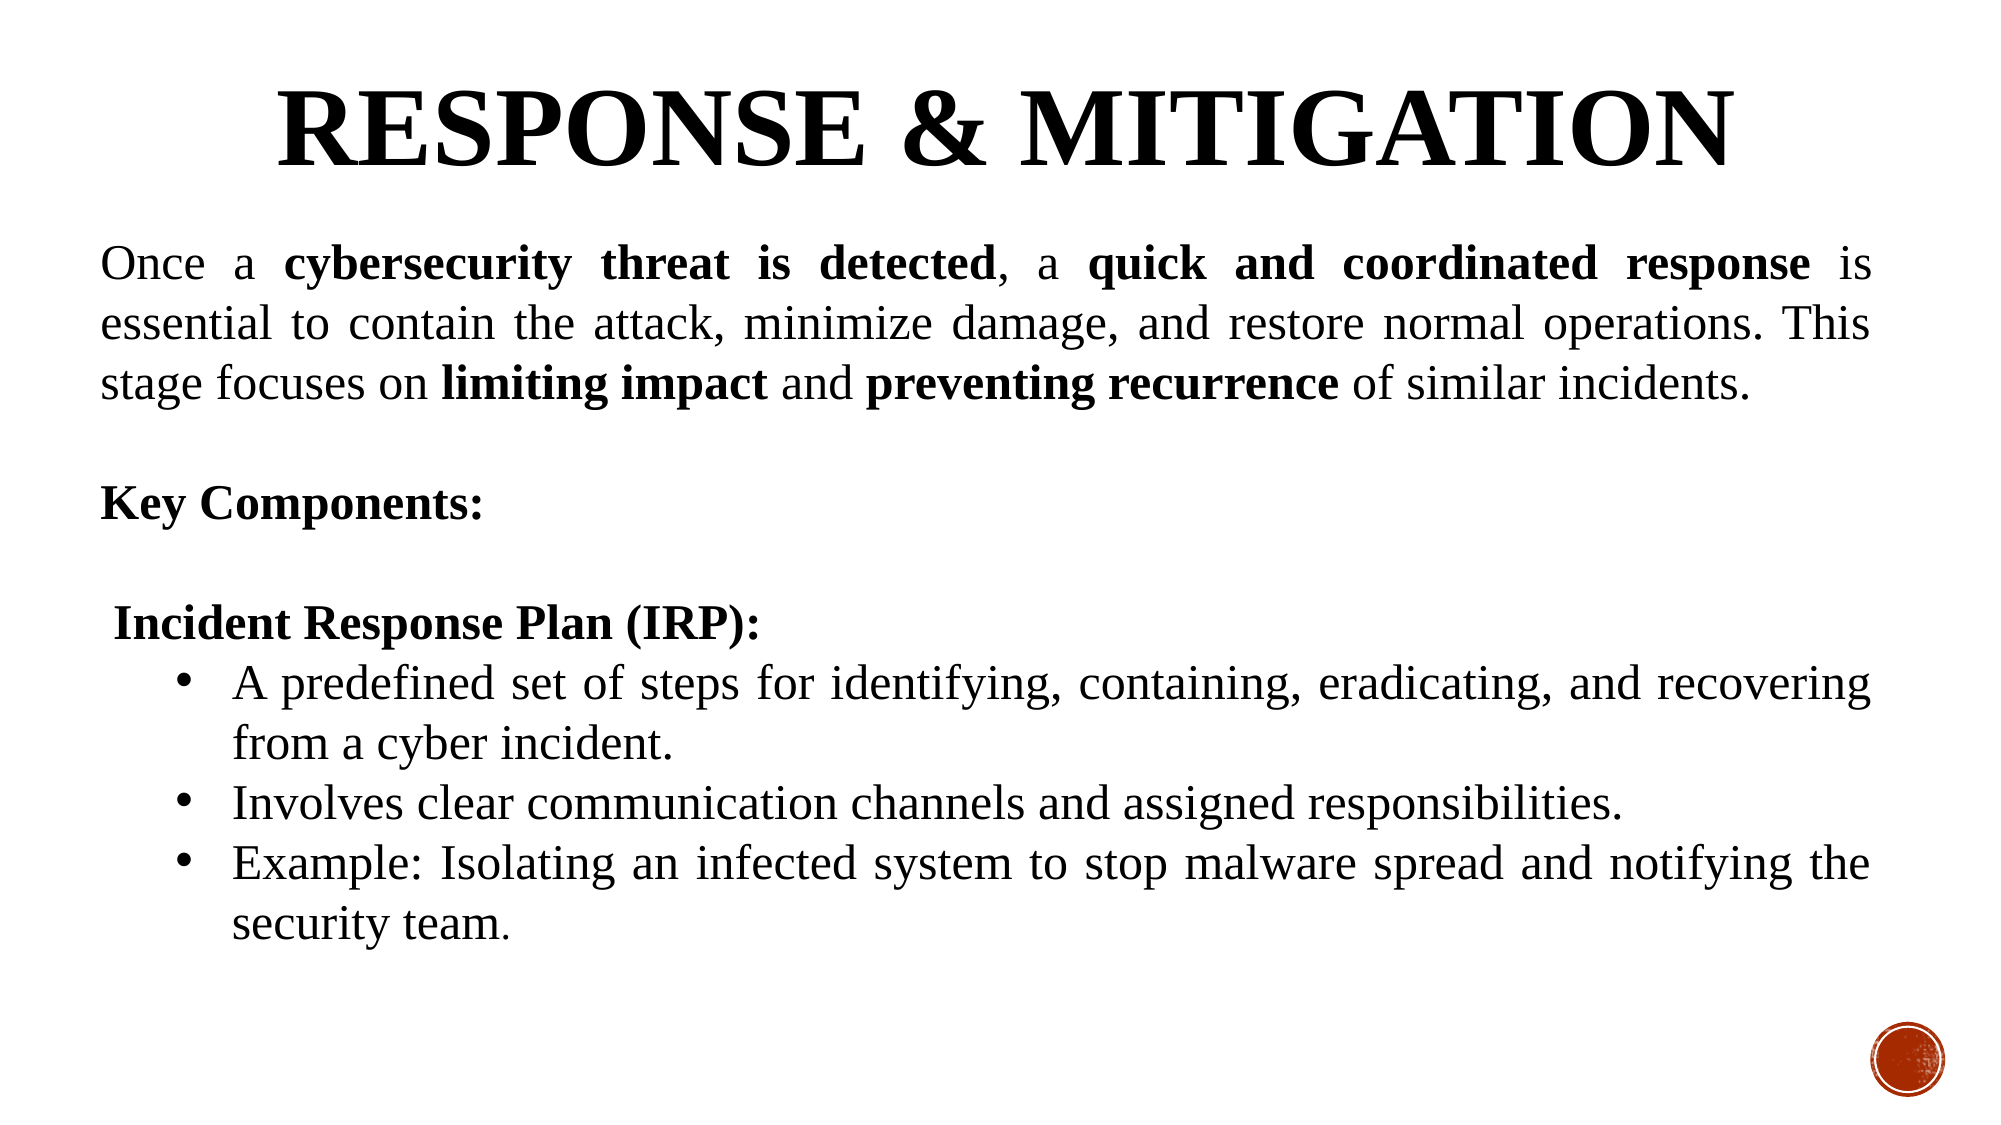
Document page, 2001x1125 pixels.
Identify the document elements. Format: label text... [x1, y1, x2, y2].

text_box Response & mitigation [261, 61, 1820, 221]
text_box Once a cybersecurity threat is detected, a quick and coordinated response is essential to contain the attack, minimize damage, and restore normal operations. This stage focuses on limiting impact and preventing recurrence of similar incidents. Key Components: Incident Response Plan (IRP): A predefined set of steps for identifying, containing, eradicating, and recovering from a cyber incident. Involves clear communication channels and assigned responsibilities. Example: Isolating an infected system to stop malware spread and notifying the security team. [85, 221, 1888, 1007]
